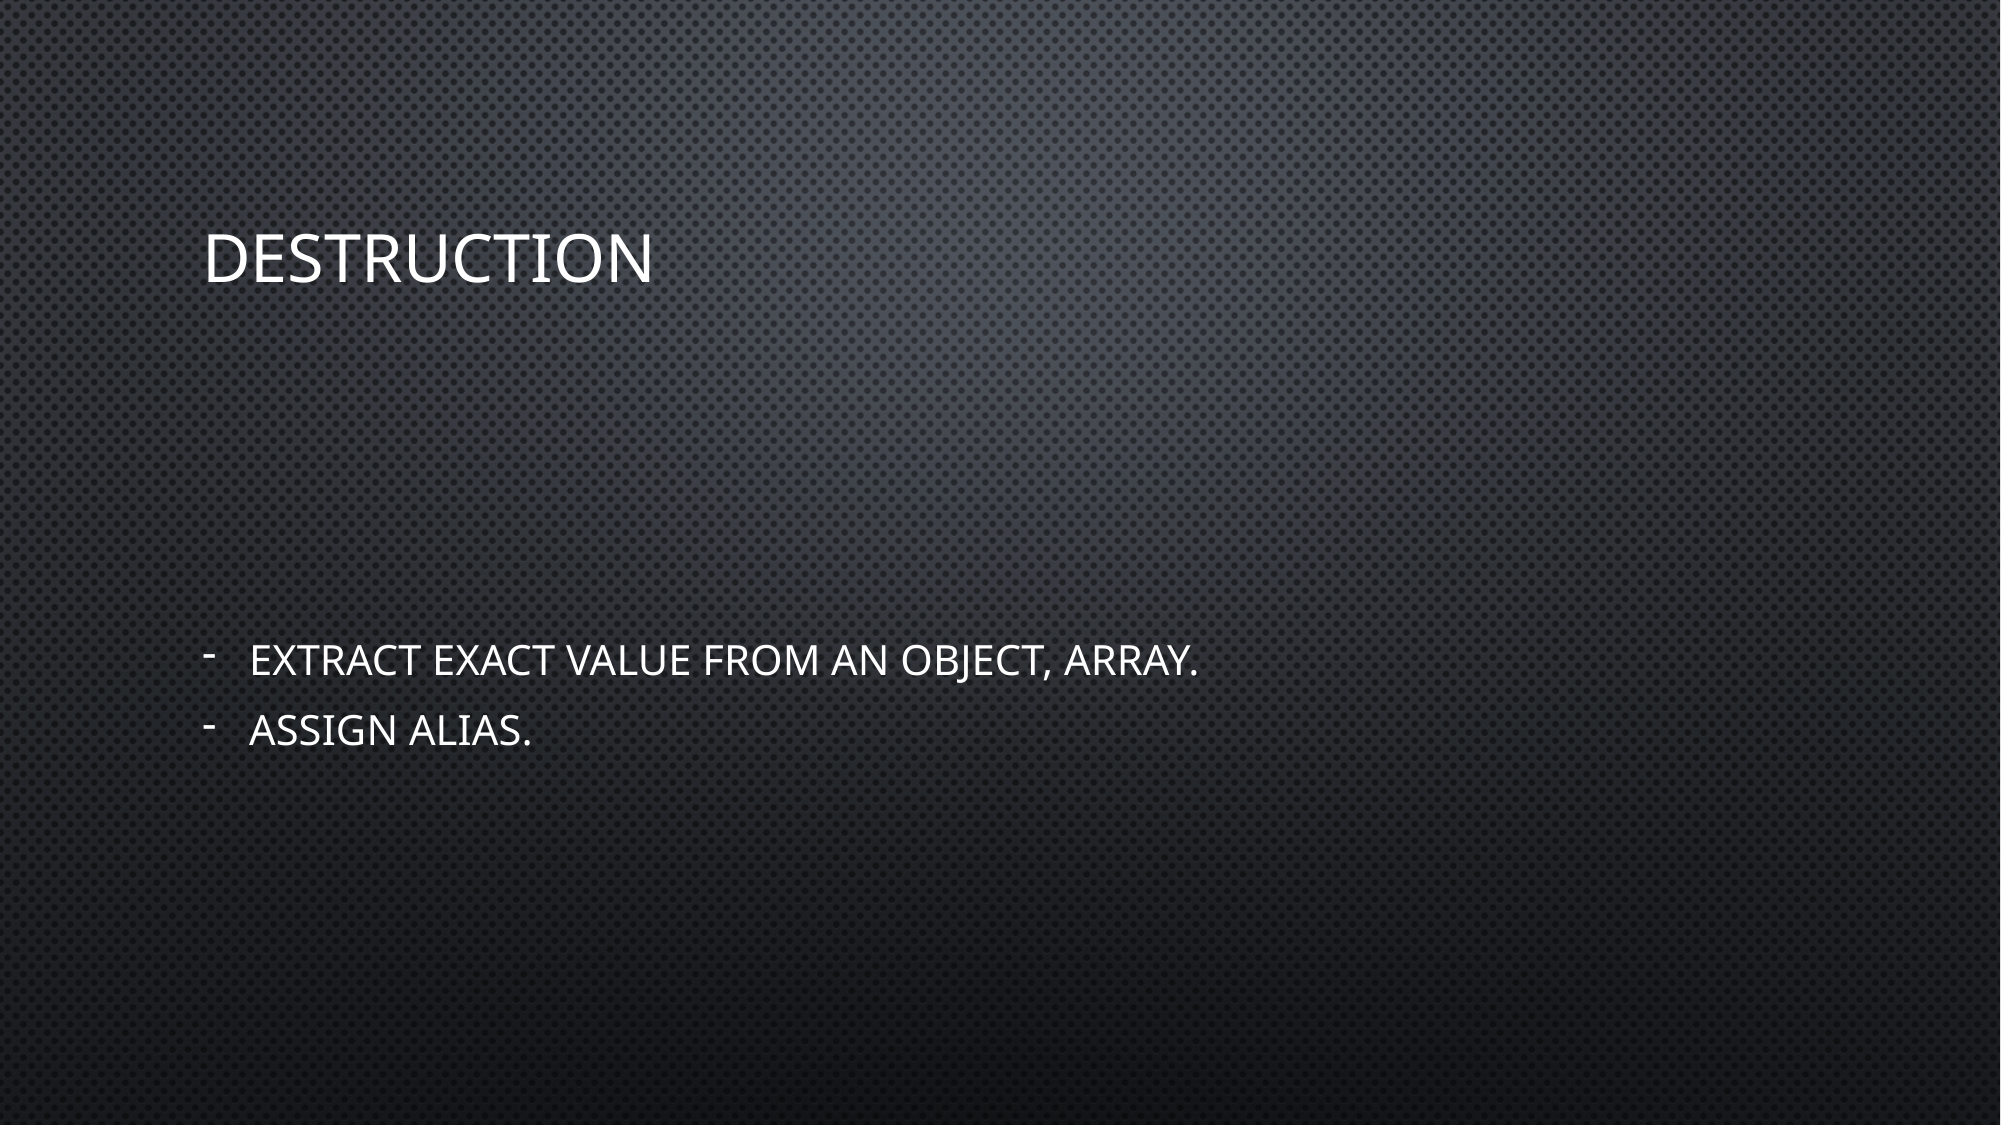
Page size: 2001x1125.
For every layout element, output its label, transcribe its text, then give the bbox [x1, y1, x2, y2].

list Extract exact value from an object, Array. Assign alias. [187, 437, 1813, 950]
title Destruction [187, 99, 1813, 413]
